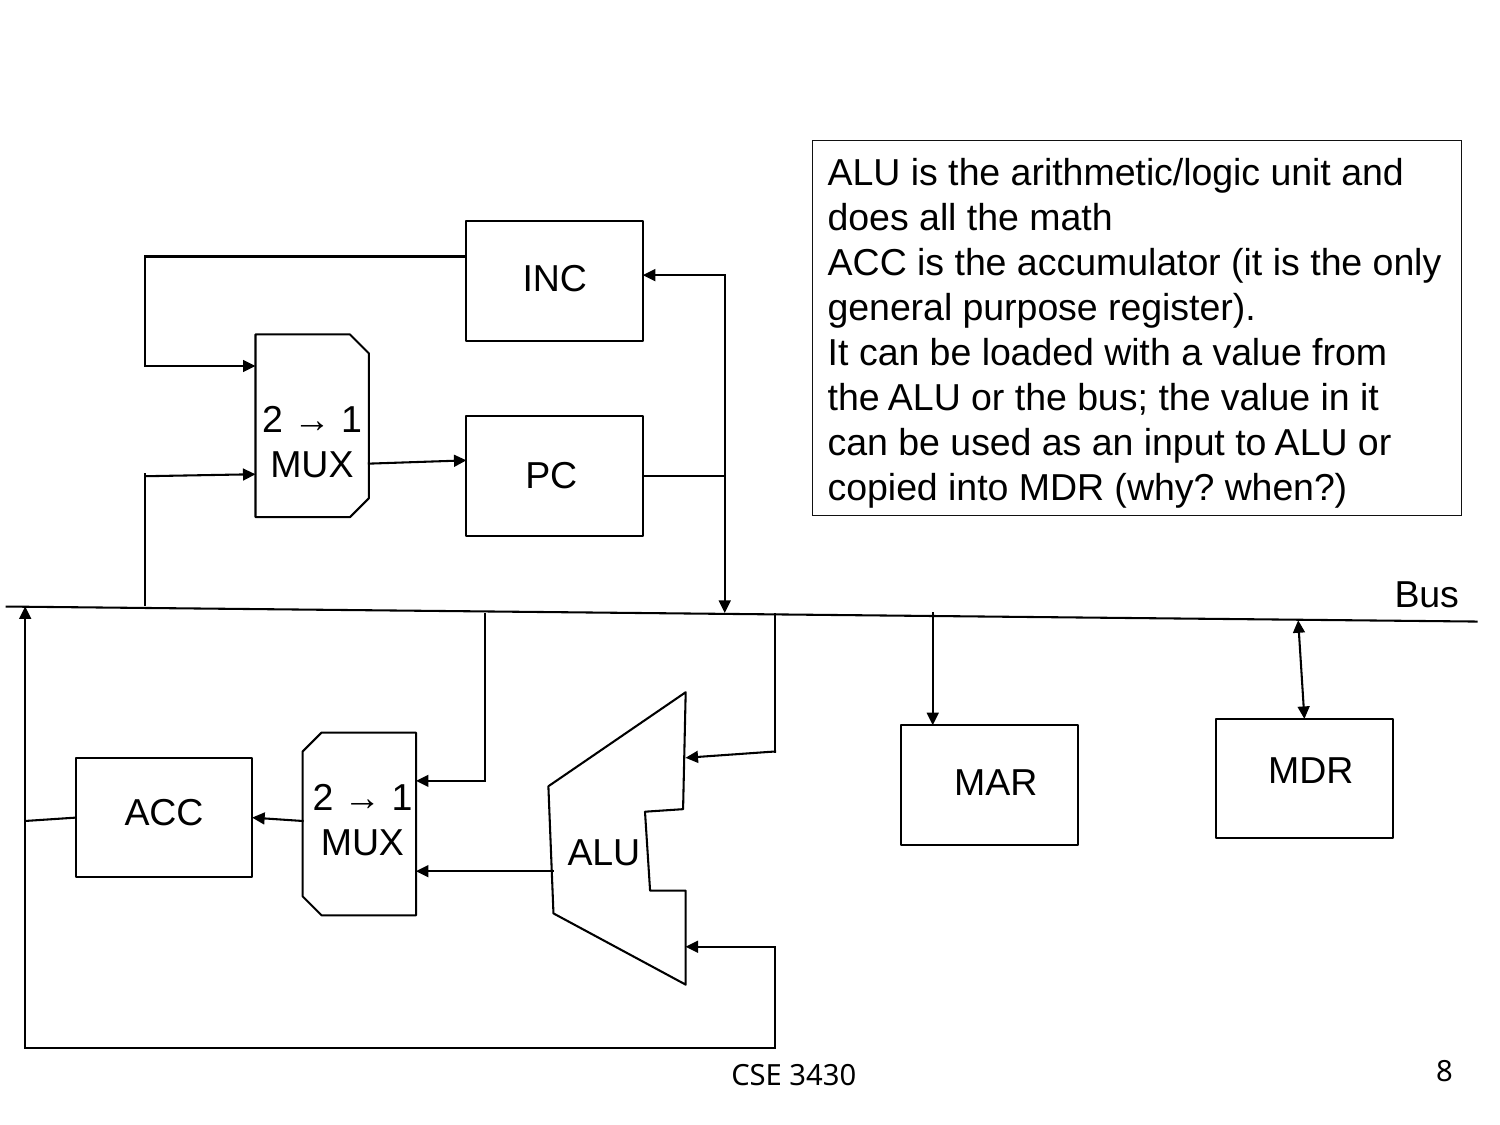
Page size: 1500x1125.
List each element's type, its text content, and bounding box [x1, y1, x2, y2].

slide_number 8 [1154, 1023, 1468, 1100]
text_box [6, 562, 139, 625]
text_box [729, 562, 1482, 625]
text_box ALU is the arithmetic/logic unit and does all the math ACC is the accumulator (it is the only general purpose register). It can be loaded with a value from the ALU or the bus; the value in it can be used as an input to ALU or copied into MDR (why? when?) [812, 140, 1462, 516]
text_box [144, 220, 726, 604]
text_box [900, 612, 1406, 845]
footer CSE 3430 [371, 1022, 1217, 1100]
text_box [24, 606, 776, 1048]
